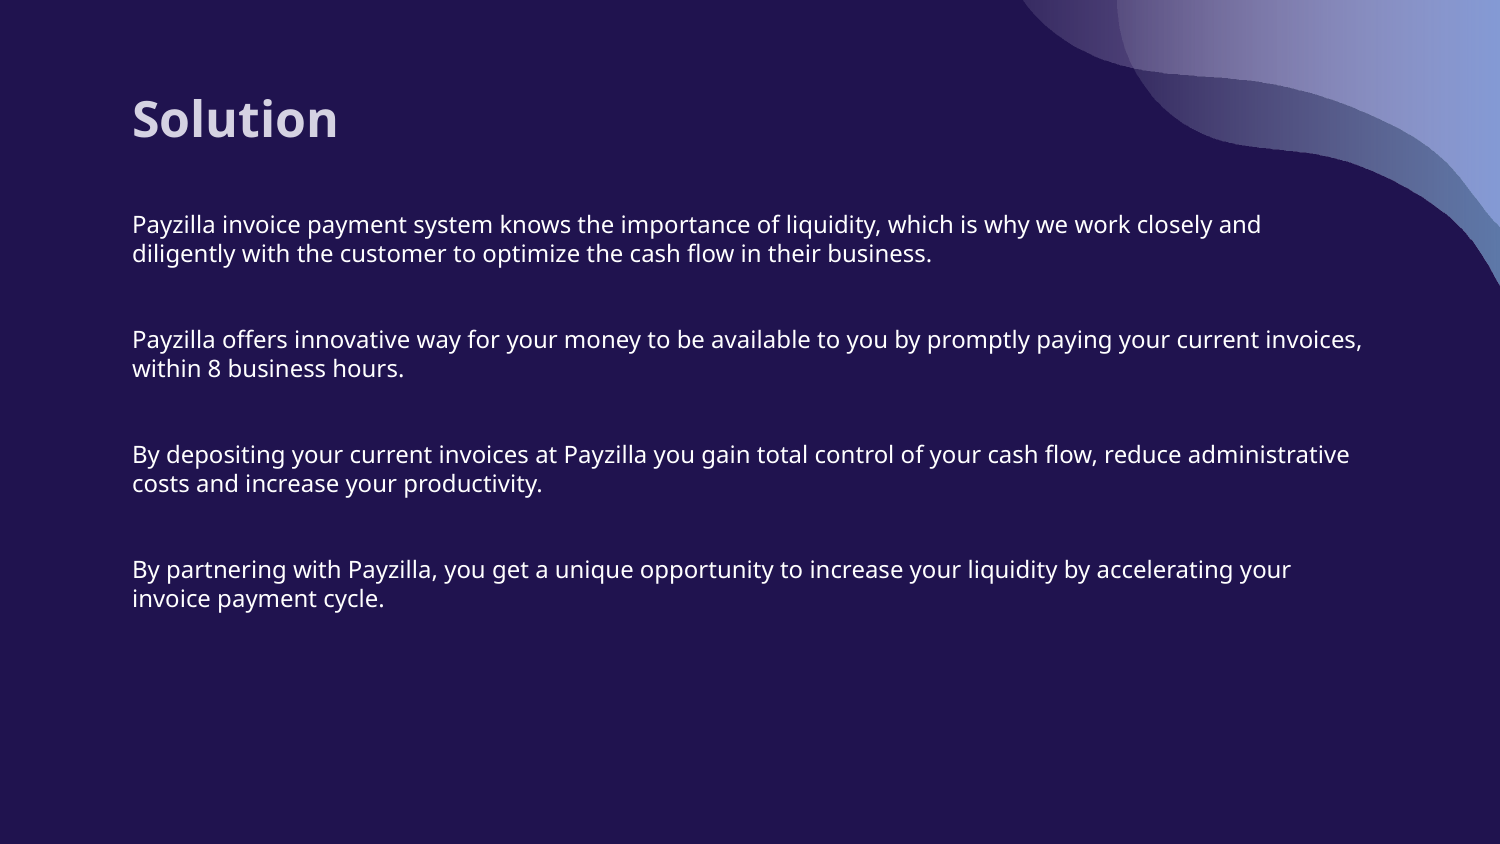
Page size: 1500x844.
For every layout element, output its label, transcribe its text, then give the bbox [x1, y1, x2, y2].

subtitle Payzilla invoice payment system knows the importance of liquidity, which is why we work closely and diligently with the customer to optimize the cash flow in their business. Payzilla offers innovative way for your money to be available to you by promptly paying your current invoices, within 8 business hours. By depositing your current invoices at Payzilla you gain total control of your cash flow, reduce administrative costs and increase your productivity. By partnering with Payzilla, you get a unique opportunity to increase your liquidity by accelerating your invoice payment cycle. [116, 194, 1383, 760]
title Solution [116, 72, 1383, 167]
